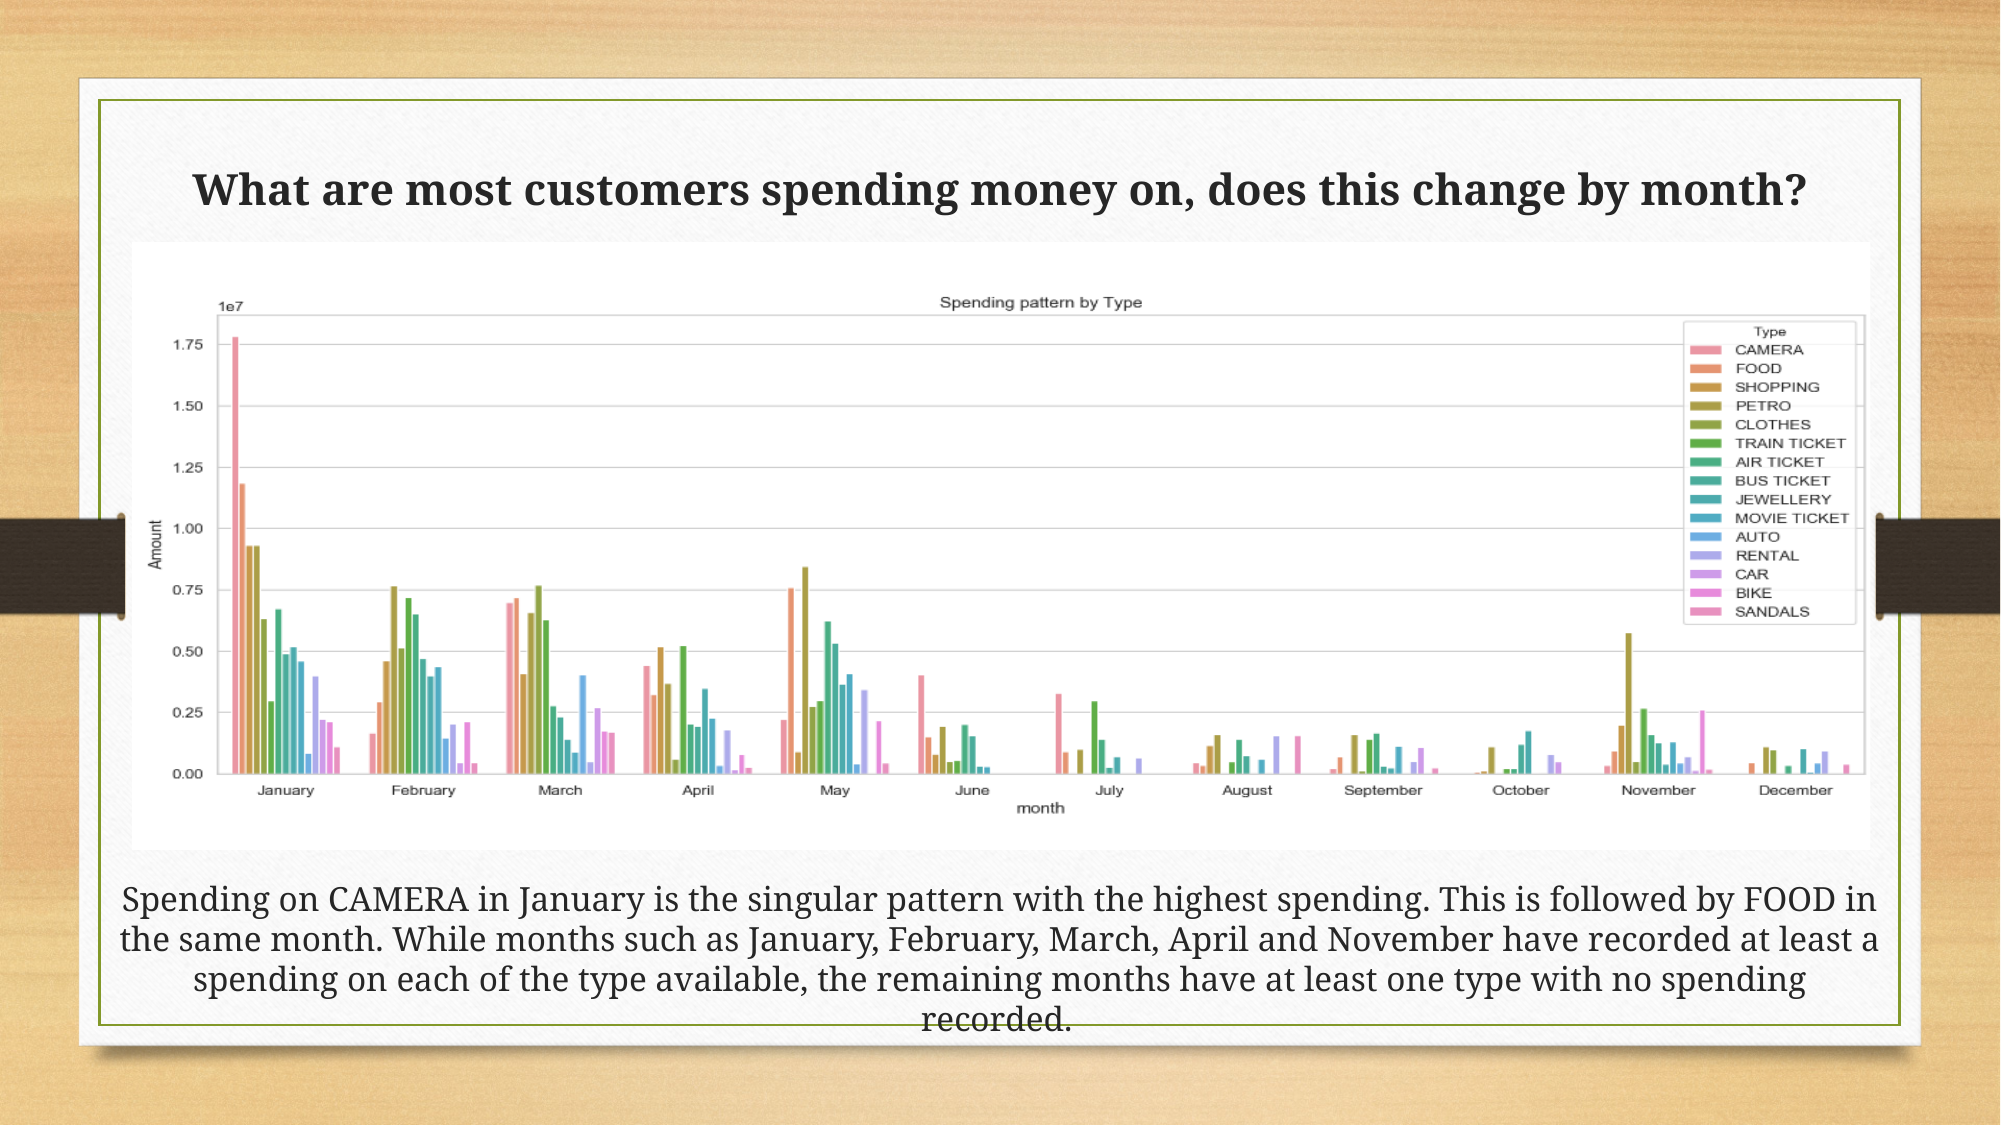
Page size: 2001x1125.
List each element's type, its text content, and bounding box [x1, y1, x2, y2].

list Spending on CAMERA in January is the singular pattern with the highest spending. This is followed by FOOD in the same month. While months such as January, February, March, April and November have recorded at least a spending on each of the type available, the remaining months have at least one type with no spending recorded. [99, 870, 1903, 1018]
title What are most customers spending money on, does this change by month? [99, 116, 1903, 222]
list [131, 242, 1871, 850]
picture [0, 0, 2001, 1125]
